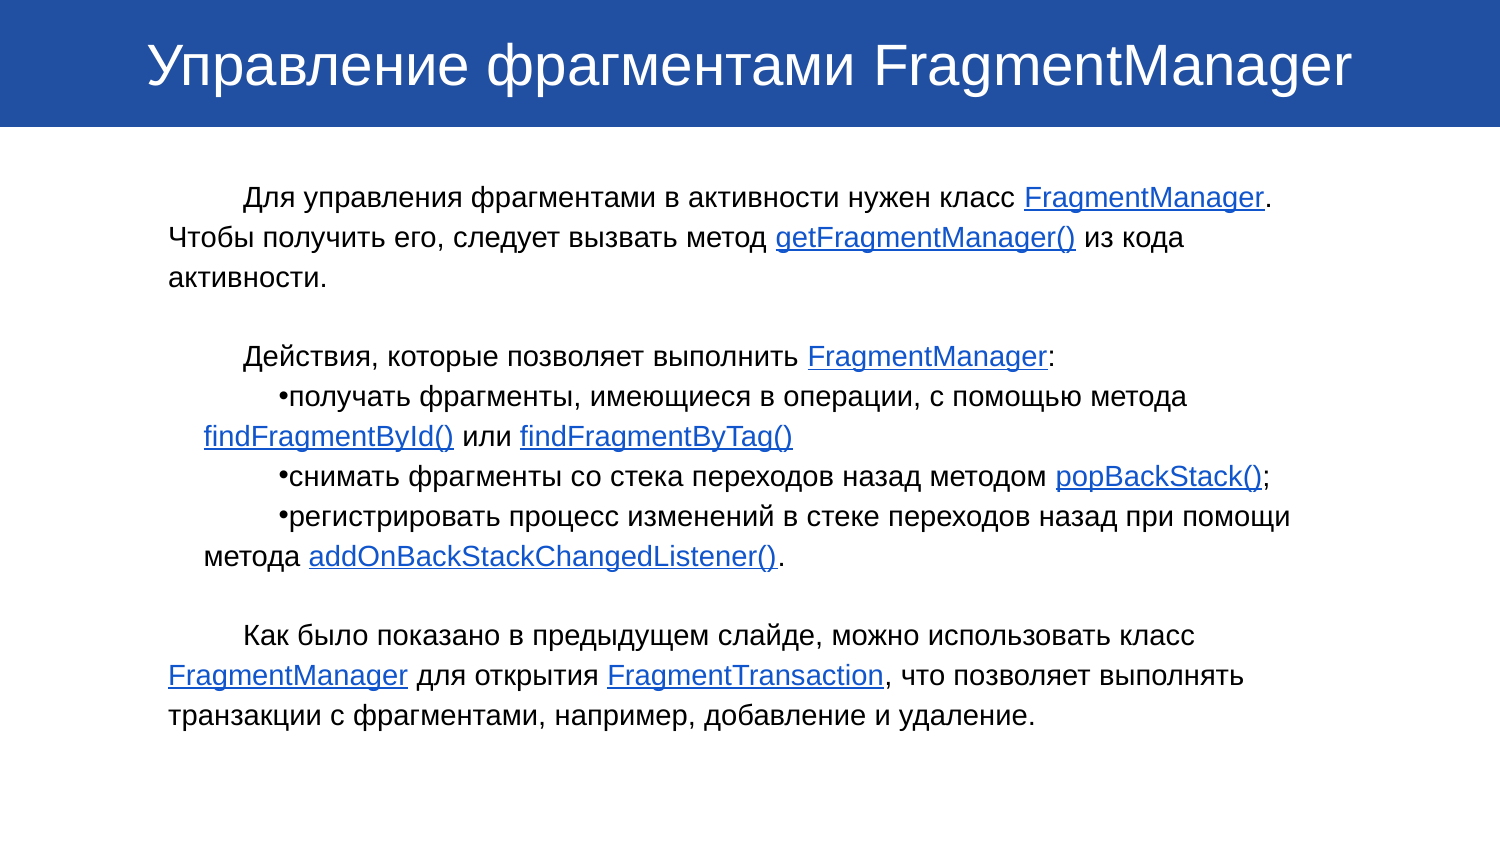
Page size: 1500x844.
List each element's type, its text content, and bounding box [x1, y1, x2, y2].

text_box Для управления фрагментами в активности нужен класс FragmentManager. Чтобы получить его, следует вызвать метод getFragmentManager() из кода активности. Действия, которые позволяет выполнить FragmentManager: получать фрагменты, имеющиеся в операции, с помощью метода findFragmentById() или findFragmentByTag() снимать фрагменты со стека переходов назад методом popBackStack(); регистрировать процесс изменений в стеке переходов назад при помощи метода addOnBackStackChangedListener(). Как было показано в предыдущем слайде, можно использовать класс FragmentManager для открытия FragmentTransaction, что позволяет выполнять транзакции с фрагментами, например, добавление и удаление. [153, 166, 1338, 818]
text_box Управление фрагментами FragmentManager [0, 0, 1500, 127]
